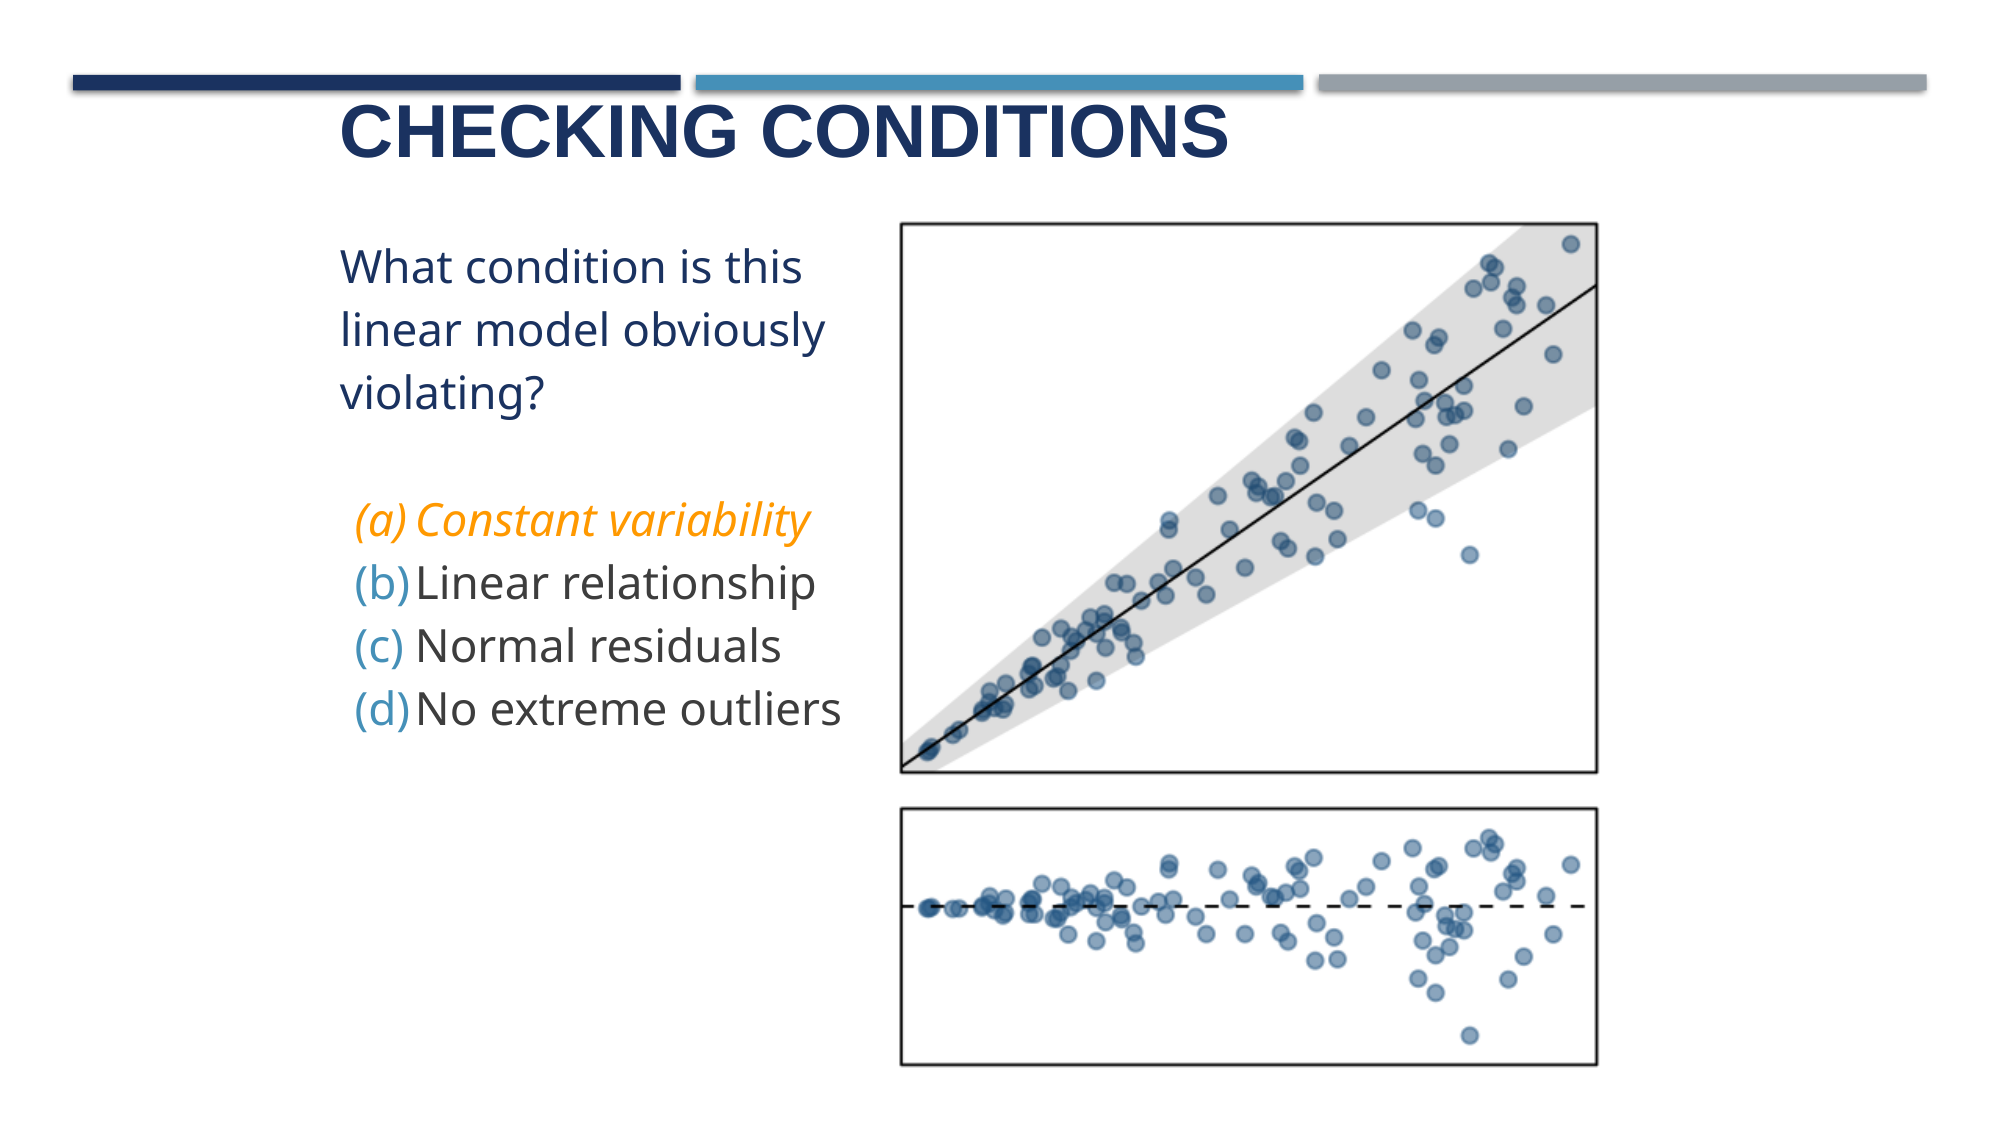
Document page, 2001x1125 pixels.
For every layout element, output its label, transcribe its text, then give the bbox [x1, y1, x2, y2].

list What condition is this linear model obviously violating? Constant variability Linear relationship Normal residuals No extreme outliers [325, 214, 889, 893]
picture [892, 213, 1605, 1074]
title Checking conditions [324, 0, 1675, 188]
